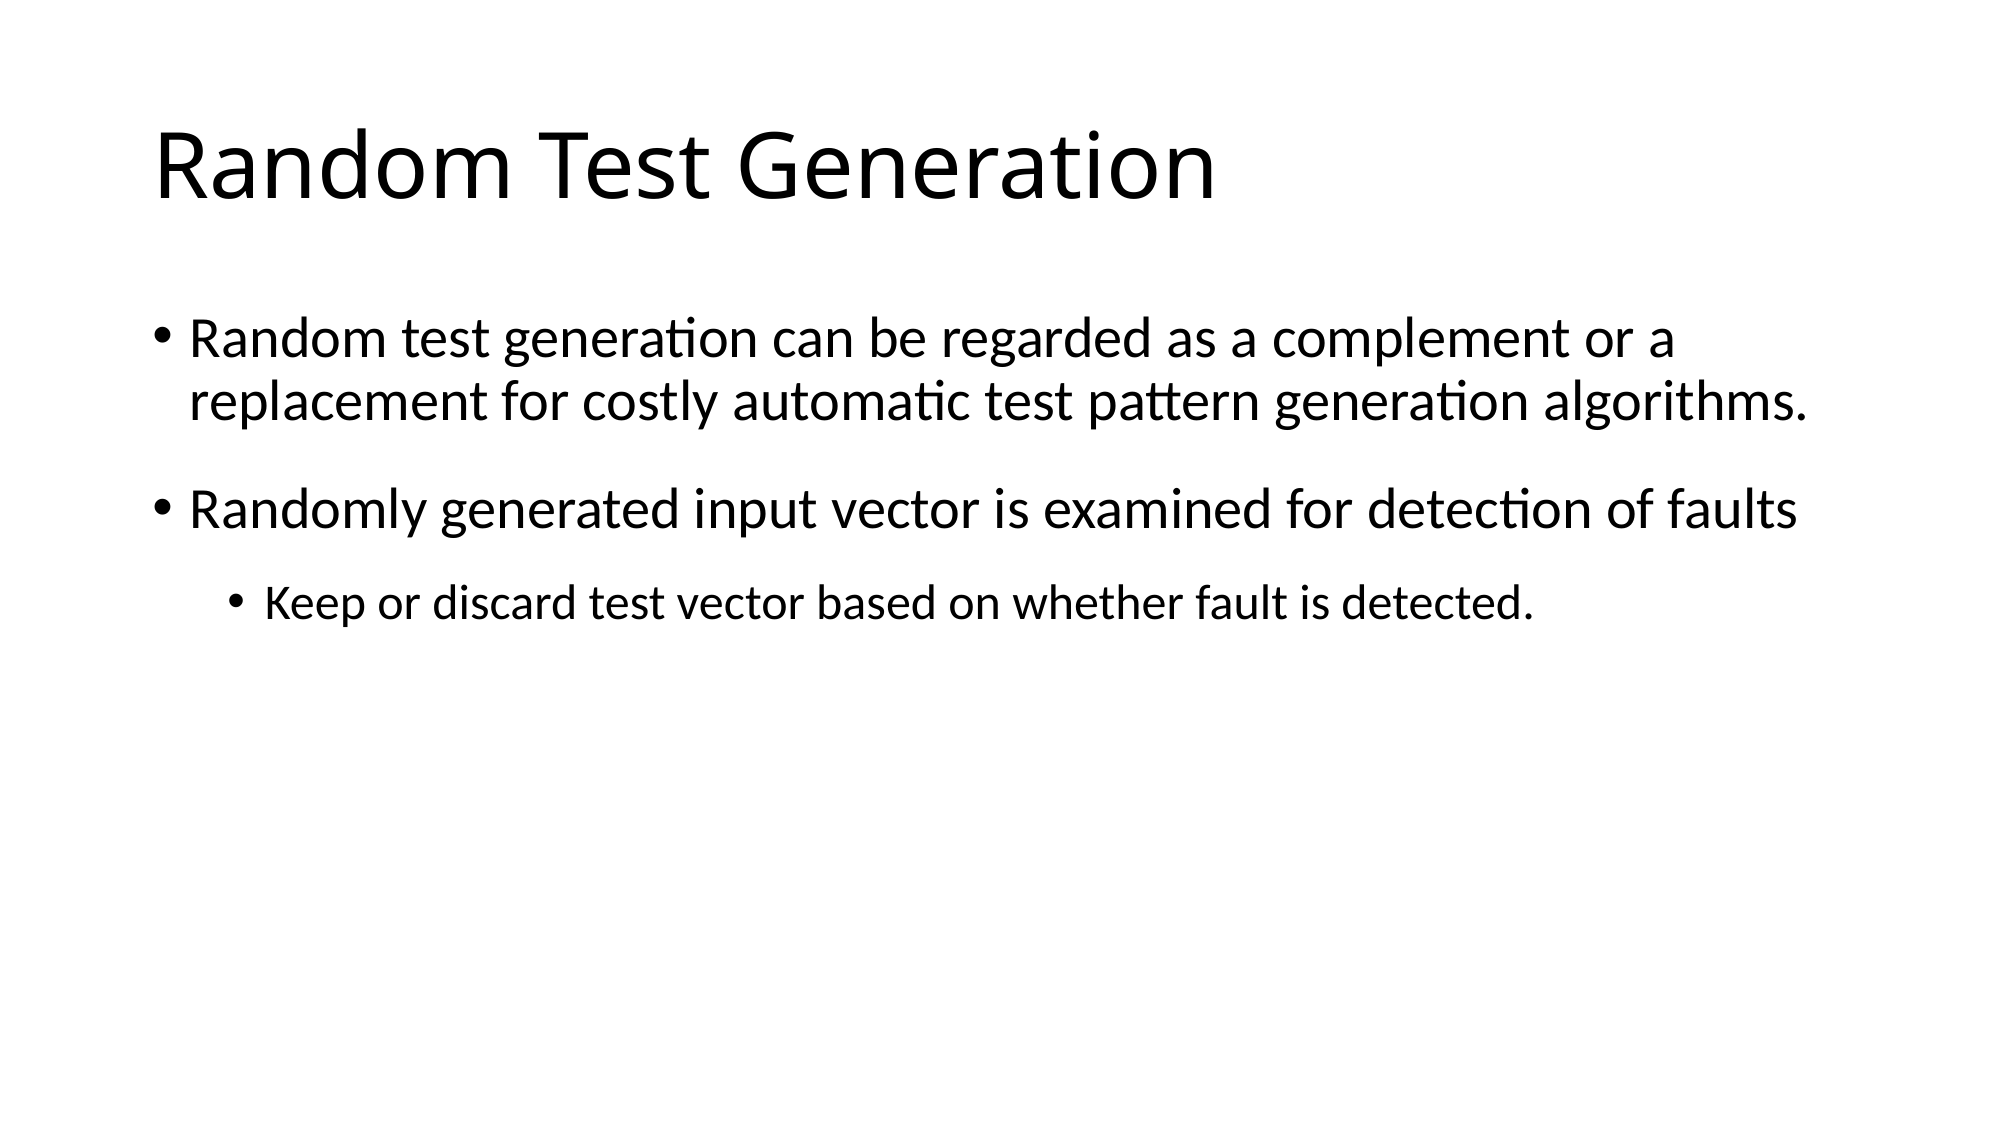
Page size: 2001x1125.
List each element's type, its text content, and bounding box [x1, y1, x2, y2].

list Random test generation can be regarded as a complement or a replacement for costly automatic test pattern generation algorithms. Randomly generated input vector is examined for detection of faults Keep or discard test vector based on whether fault is detected. [137, 299, 1863, 1014]
title Random Test Generation [137, 59, 1863, 278]
